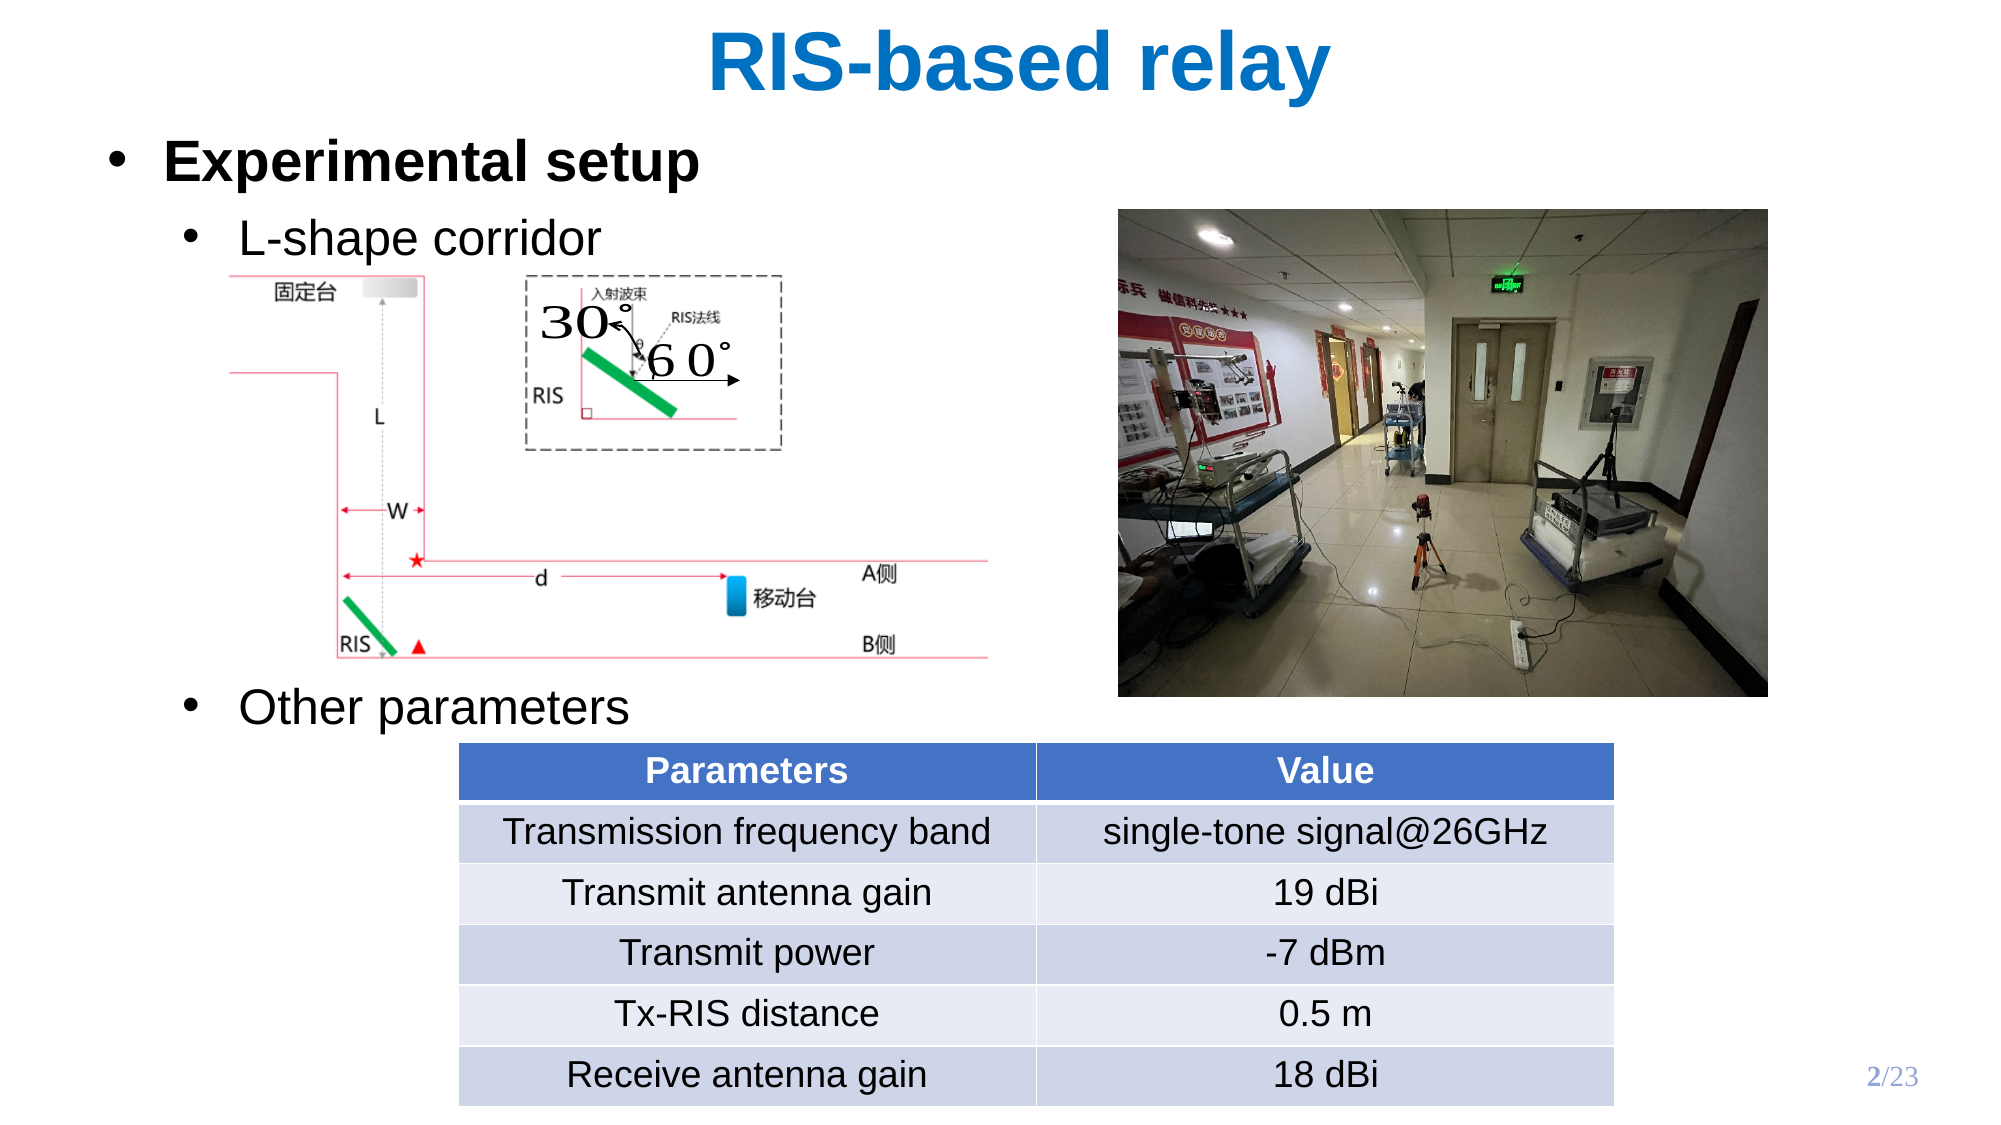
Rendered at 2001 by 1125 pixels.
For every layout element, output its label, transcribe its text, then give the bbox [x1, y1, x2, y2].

table_cell Receive antenna gain [459, 1047, 1036, 1106]
table_cell 0.5 m [1037, 986, 1614, 1045]
table_cell Transmission frequency band [459, 805, 1036, 863]
text_box RIS-based relay [692, 0, 1544, 101]
table_cell 18 dBi [1037, 1047, 1614, 1106]
table_header Value [1037, 743, 1614, 800]
slide_number 1/23 [1484, 1044, 1935, 1105]
table_cell Transmit antenna gain [459, 864, 1036, 924]
picture [1118, 209, 1768, 697]
picture [222, 236, 989, 684]
table_cell -7 dBm [1037, 925, 1614, 984]
table_header Parameters [459, 743, 1036, 800]
table_cell Tx-RIS distance [459, 986, 1036, 1045]
text_box Experimental setup L-shape corridor Other parameters [92, 101, 1817, 742]
table_cell Transmit power [459, 925, 1036, 984]
table_cell single-tone signal@26GHz [1037, 805, 1614, 863]
table_cell 19 dBi [1037, 864, 1614, 924]
